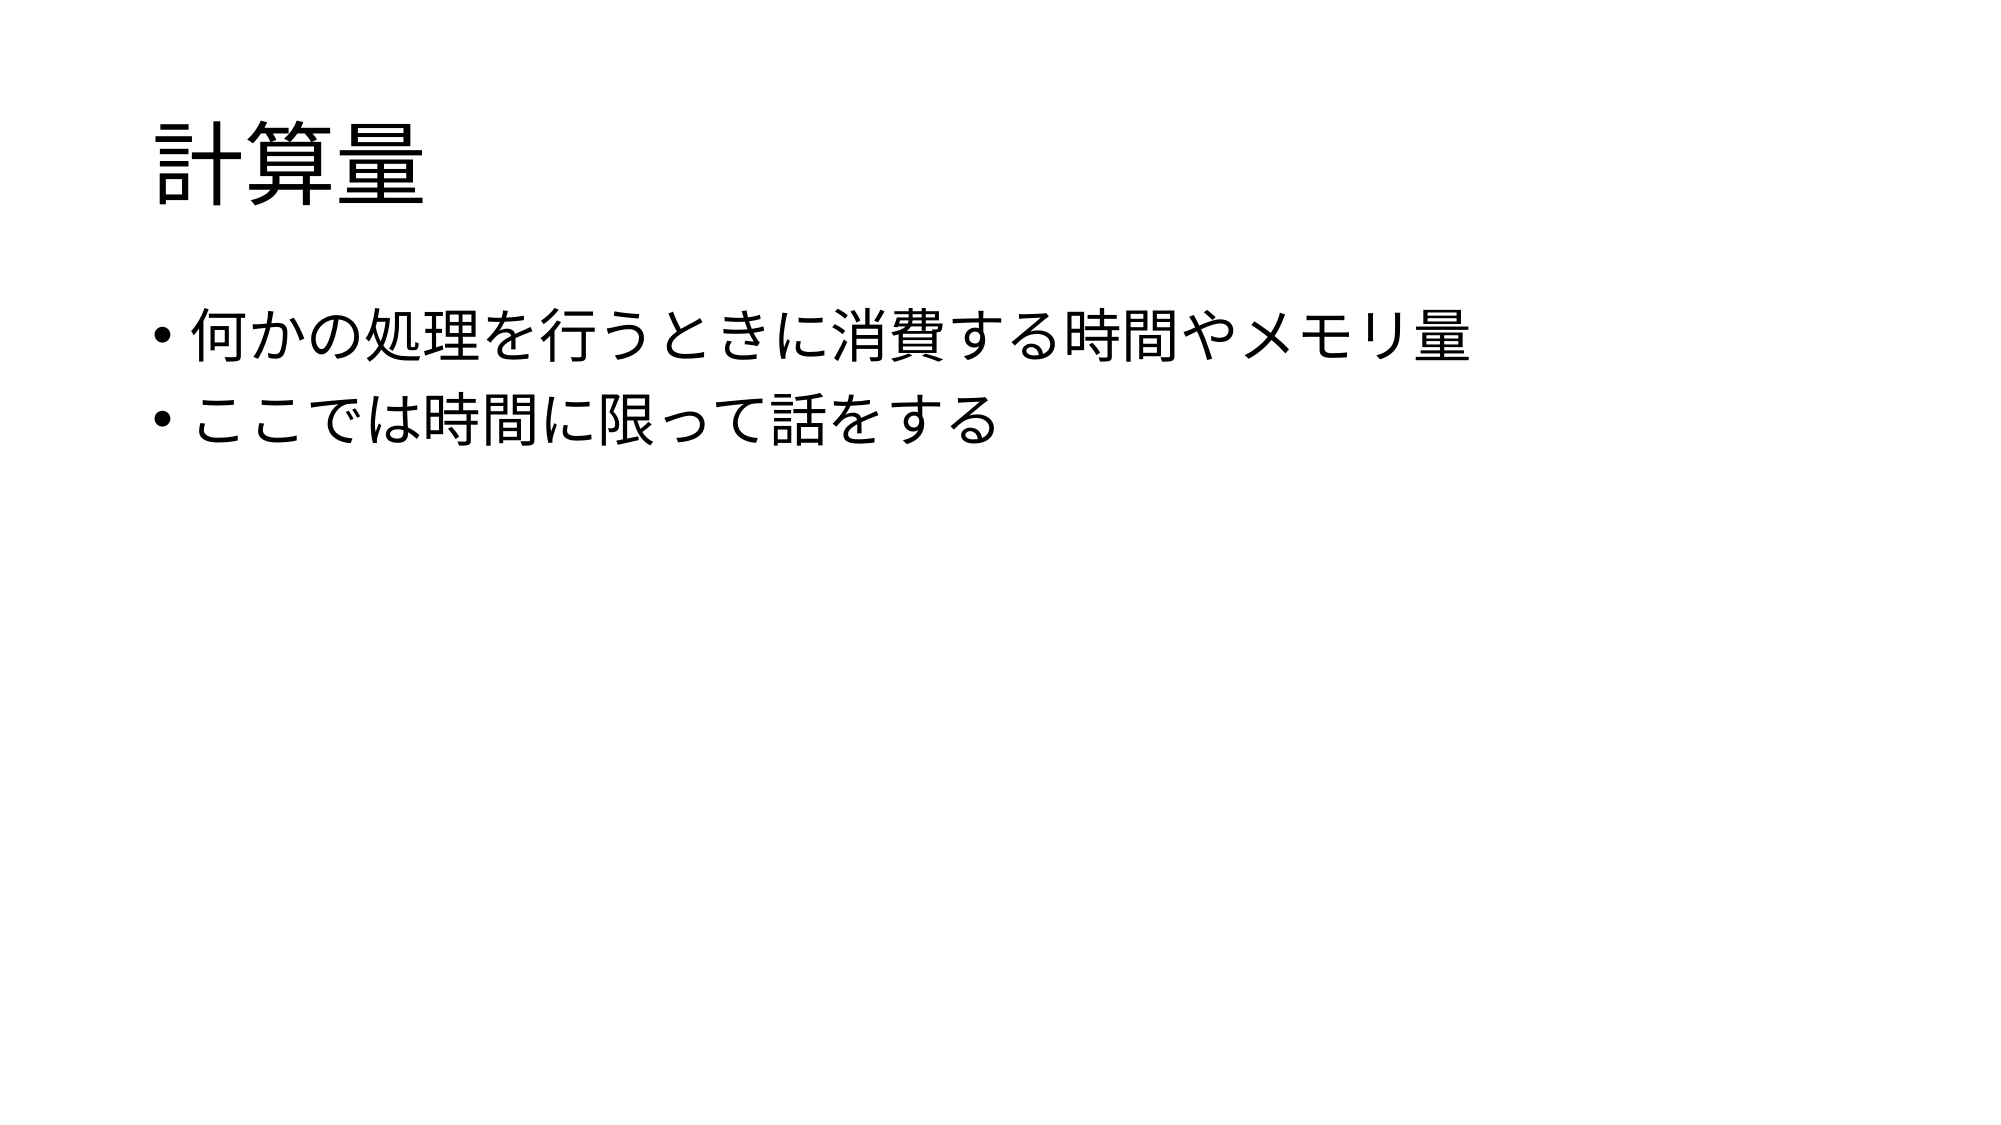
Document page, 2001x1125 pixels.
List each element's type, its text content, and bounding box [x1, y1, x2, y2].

list 何かの処理を行うときに消費する時間やメモリ量 ここでは時間に限って話をする [137, 299, 1863, 1014]
title 計算量 [137, 59, 1863, 278]
